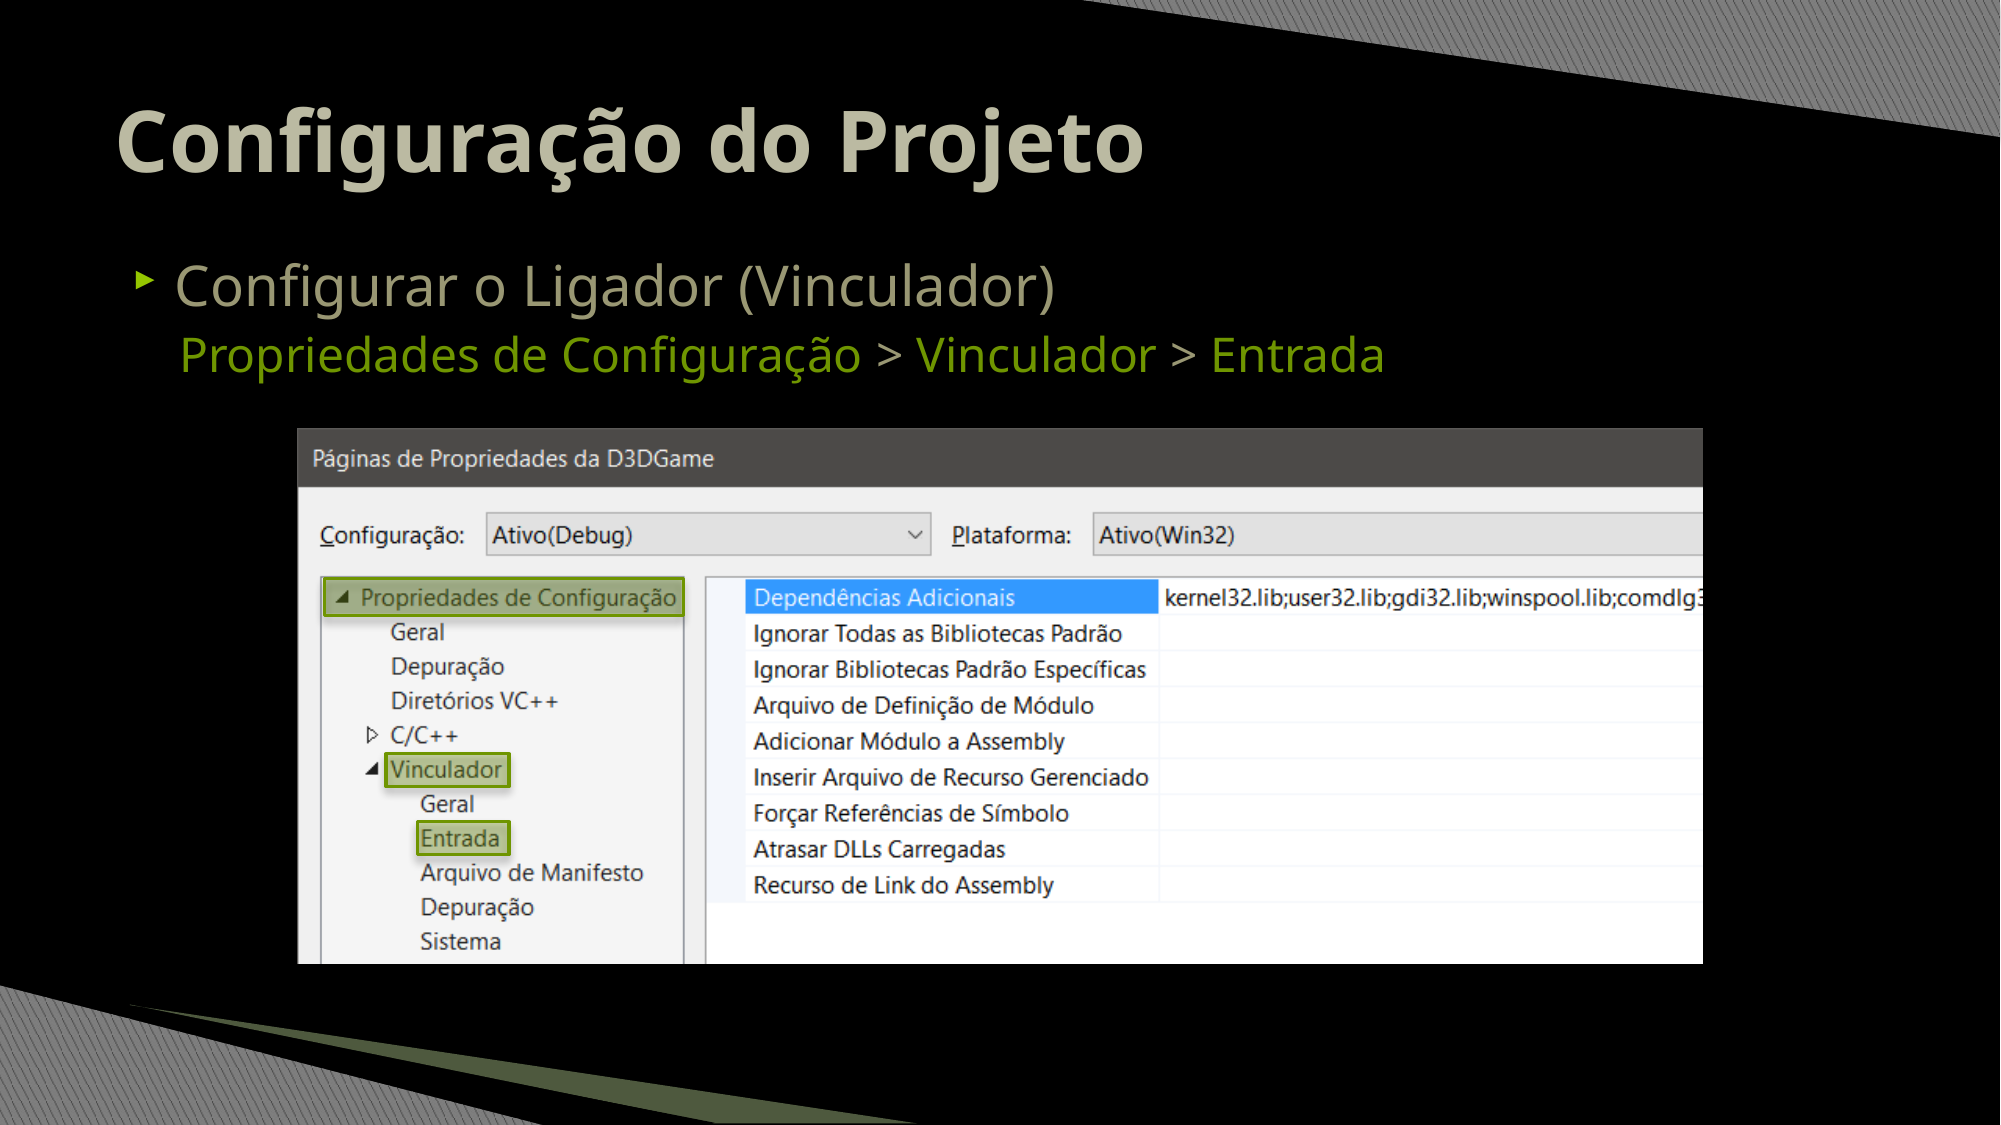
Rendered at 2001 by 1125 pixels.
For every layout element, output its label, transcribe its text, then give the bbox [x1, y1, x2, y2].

title Configuração do Projeto [99, 45, 1900, 233]
list Configurar o Ligador (Vinculador) Propriedades de Configuração > Vinculador > Entrada [99, 243, 1900, 986]
picture [0, 985, 543, 1125]
picture [1082, 0, 2000, 138]
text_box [297, 428, 1703, 965]
